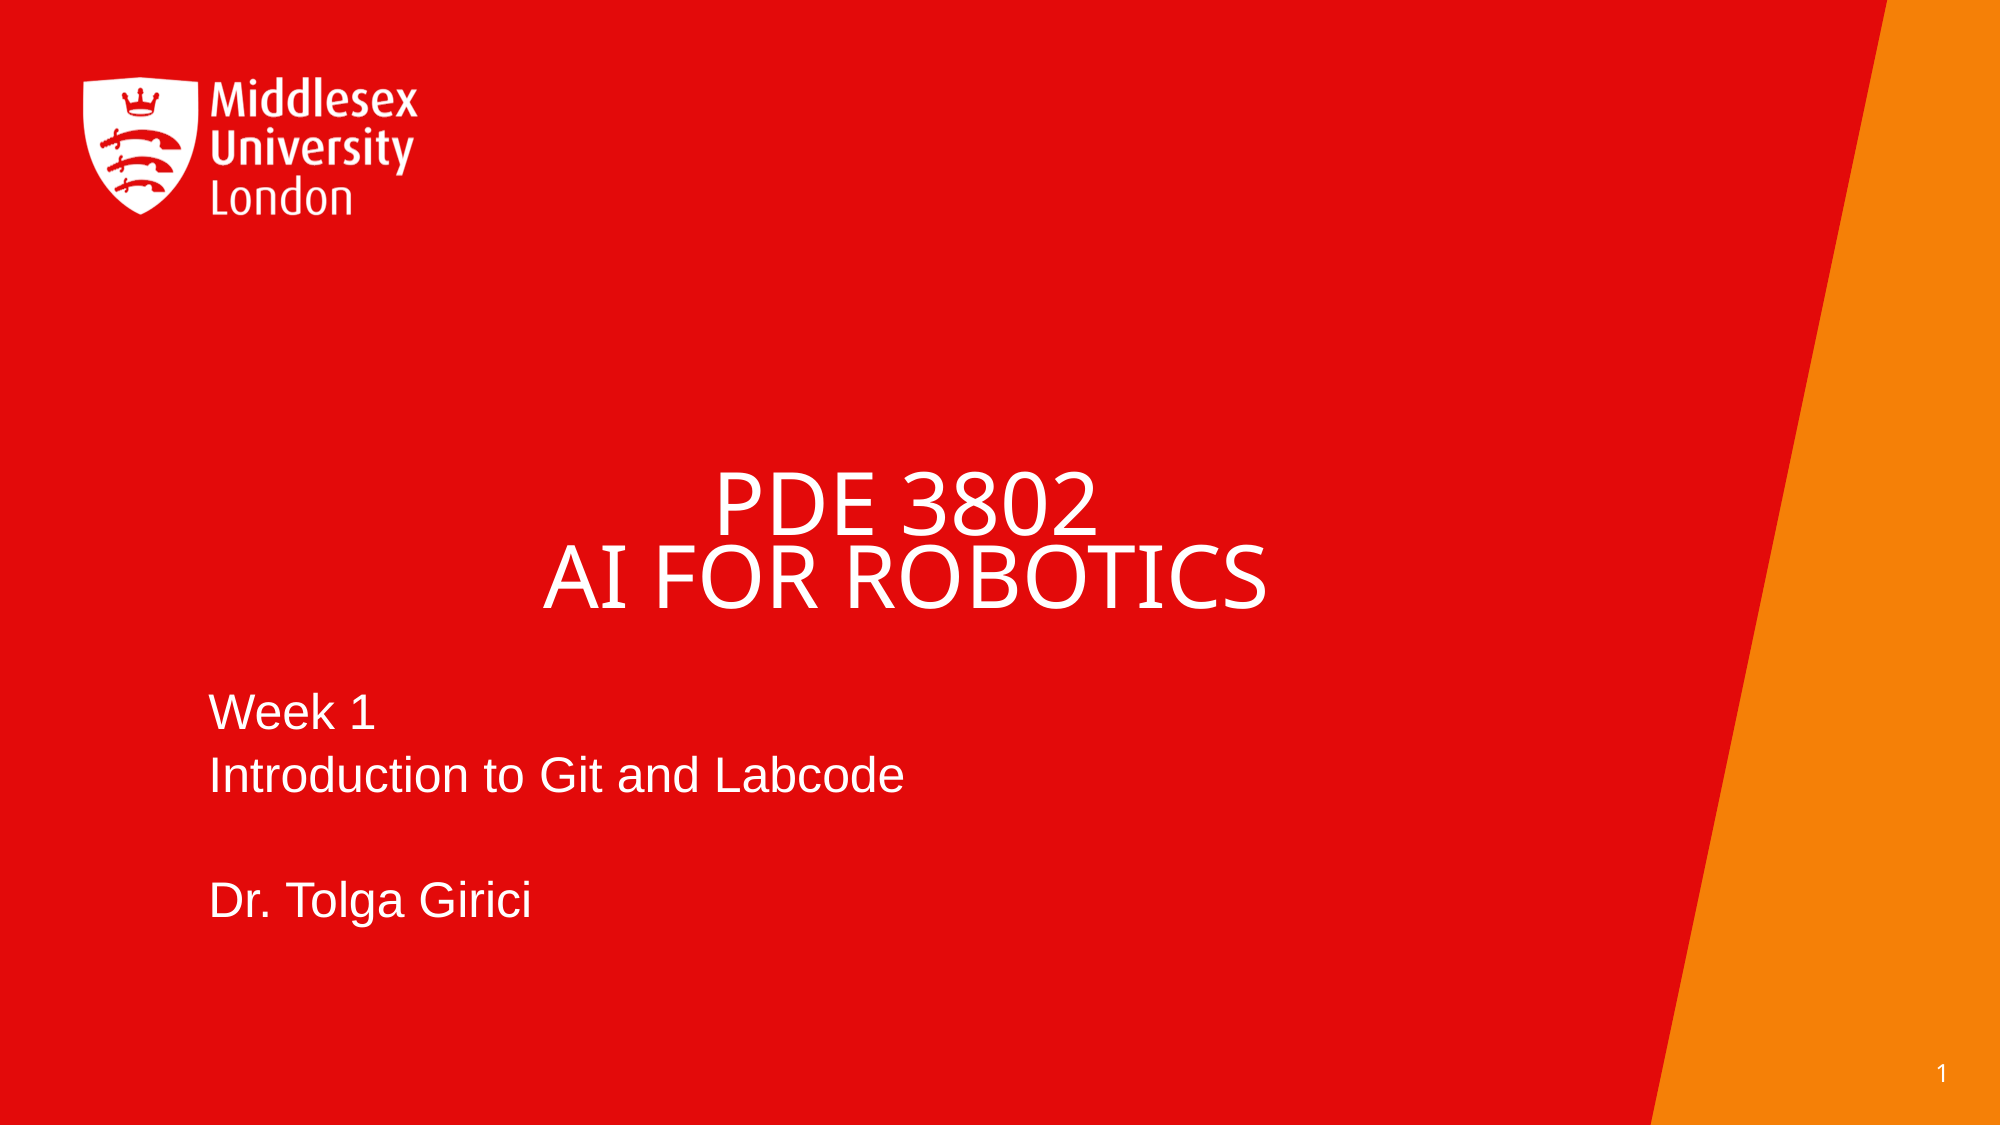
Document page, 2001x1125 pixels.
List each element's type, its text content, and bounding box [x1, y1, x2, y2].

picture [64, 63, 425, 228]
slide_number 1 [1906, 1048, 1958, 1101]
title PDE 3802 AI For Robotıcs [207, 440, 1606, 660]
list Week 1 Introduction to Git and Labcode Dr. Tolga Girici [207, 695, 1605, 1033]
